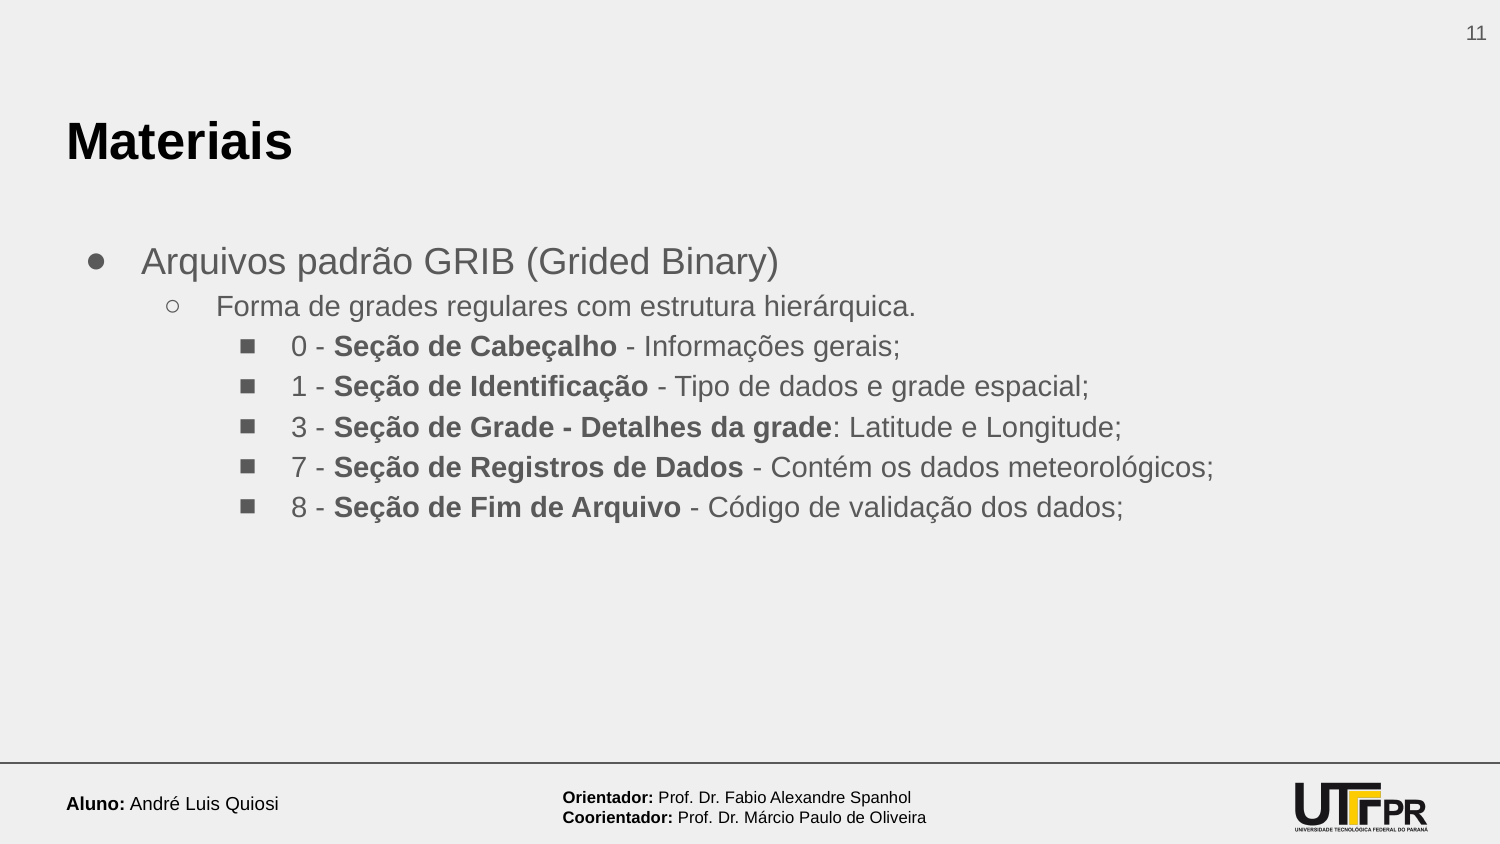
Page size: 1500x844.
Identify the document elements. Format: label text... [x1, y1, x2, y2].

title Materiais [51, 92, 1449, 187]
slide_number ‹#› [1412, 0, 1500, 65]
list Arquivos padrão GRIB (Grided Binary) Forma de grades regulares com estrutura hierárquica. 0 - Seção de Cabeçalho - Informações gerais; 1 - Seção de Identificação - Tipo de dados e grade espacial; 3 - Seção de Grade - Detalhes da grade: Latitude e Longitude; 7 - Seção de Registros de Dados - Contém os dados meteorológicos; 8 - Seção de Fim de Arquivo - Código de validação dos dados; [51, 215, 1449, 721]
picture [1294, 780, 1429, 834]
